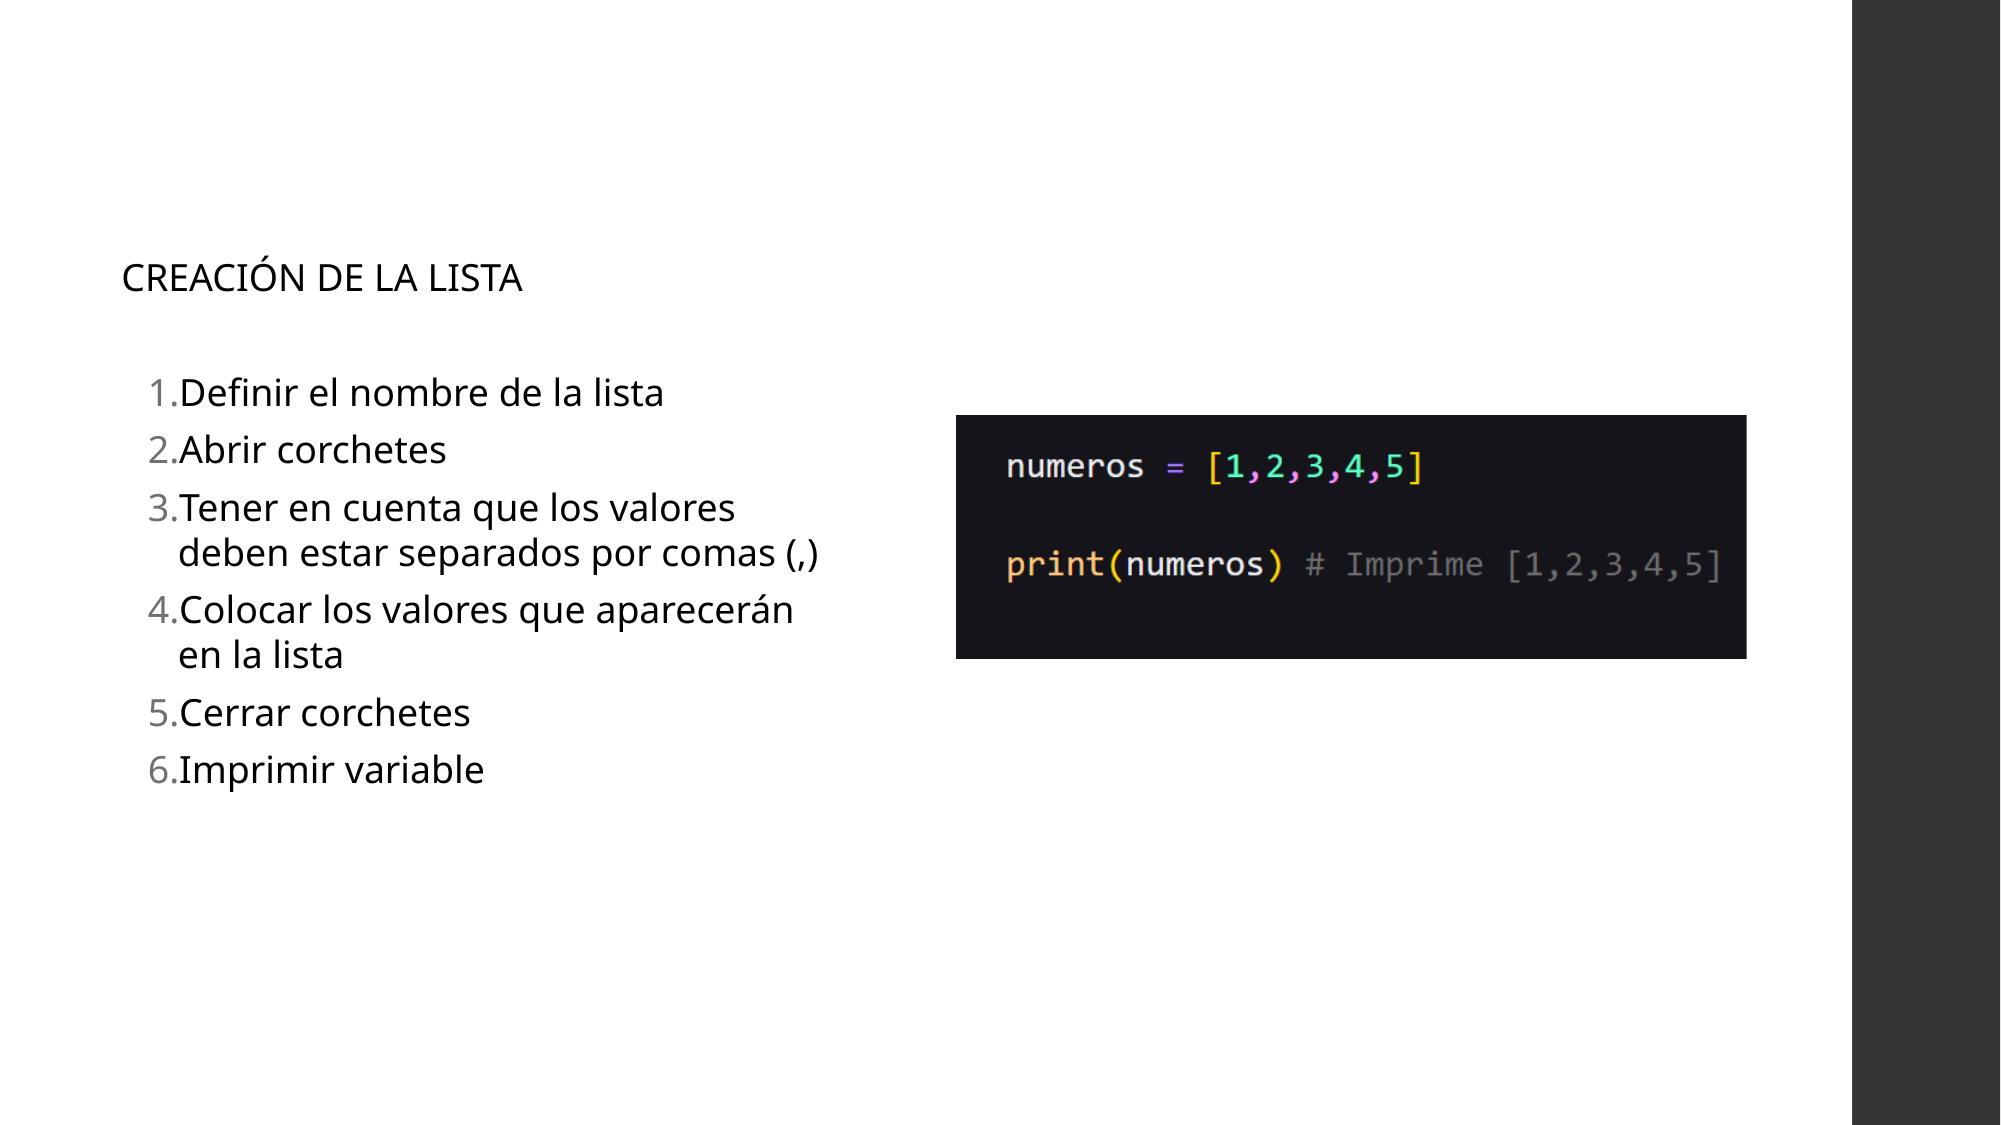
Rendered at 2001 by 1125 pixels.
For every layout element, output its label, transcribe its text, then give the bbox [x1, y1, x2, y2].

text_box [1851, 0, 2000, 1125]
text_box CREACIÓN DE LA LISTA Definir el nombre de la lista Abrir corchetes Tener en cuenta que los valores deben estar separados por comas (,) Colocar los valores que aparecerán en la lista Cerrar corchetes Imprimir variable [106, 246, 851, 879]
picture [955, 415, 1747, 659]
